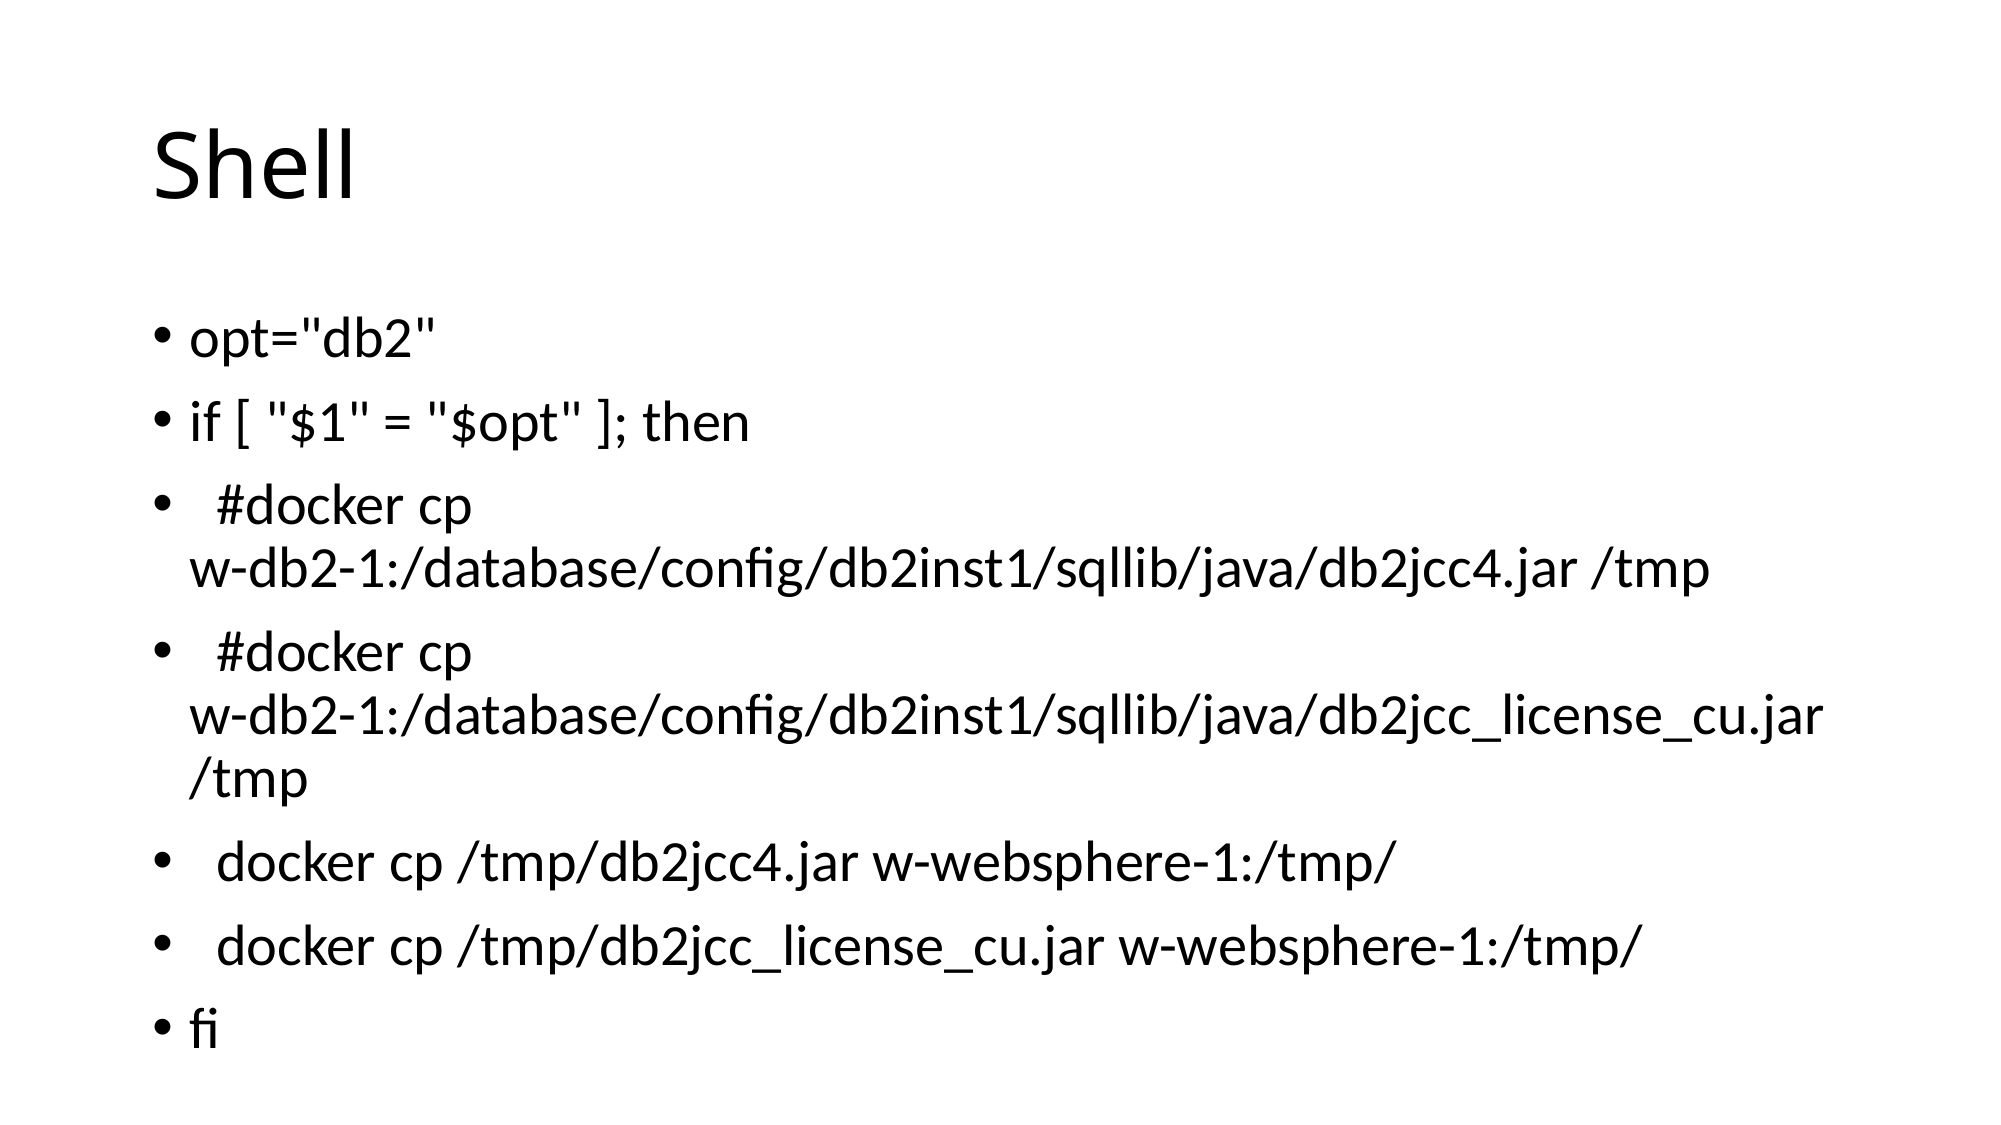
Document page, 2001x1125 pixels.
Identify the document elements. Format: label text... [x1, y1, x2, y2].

list opt="db2" if [ "$1" = "$opt" ]; then #docker cp w-db2-1:/database/config/db2inst1/sqllib/java/db2jcc4.jar /tmp #docker cp w-db2-1:/database/config/db2inst1/sqllib/java/db2jcc_license_cu.jar /tmp docker cp /tmp/db2jcc4.jar w-websphere-1:/tmp/ docker cp /tmp/db2jcc_license_cu.jar w-websphere-1:/tmp/ fi [137, 299, 1863, 1014]
title Shell [137, 59, 1863, 278]
